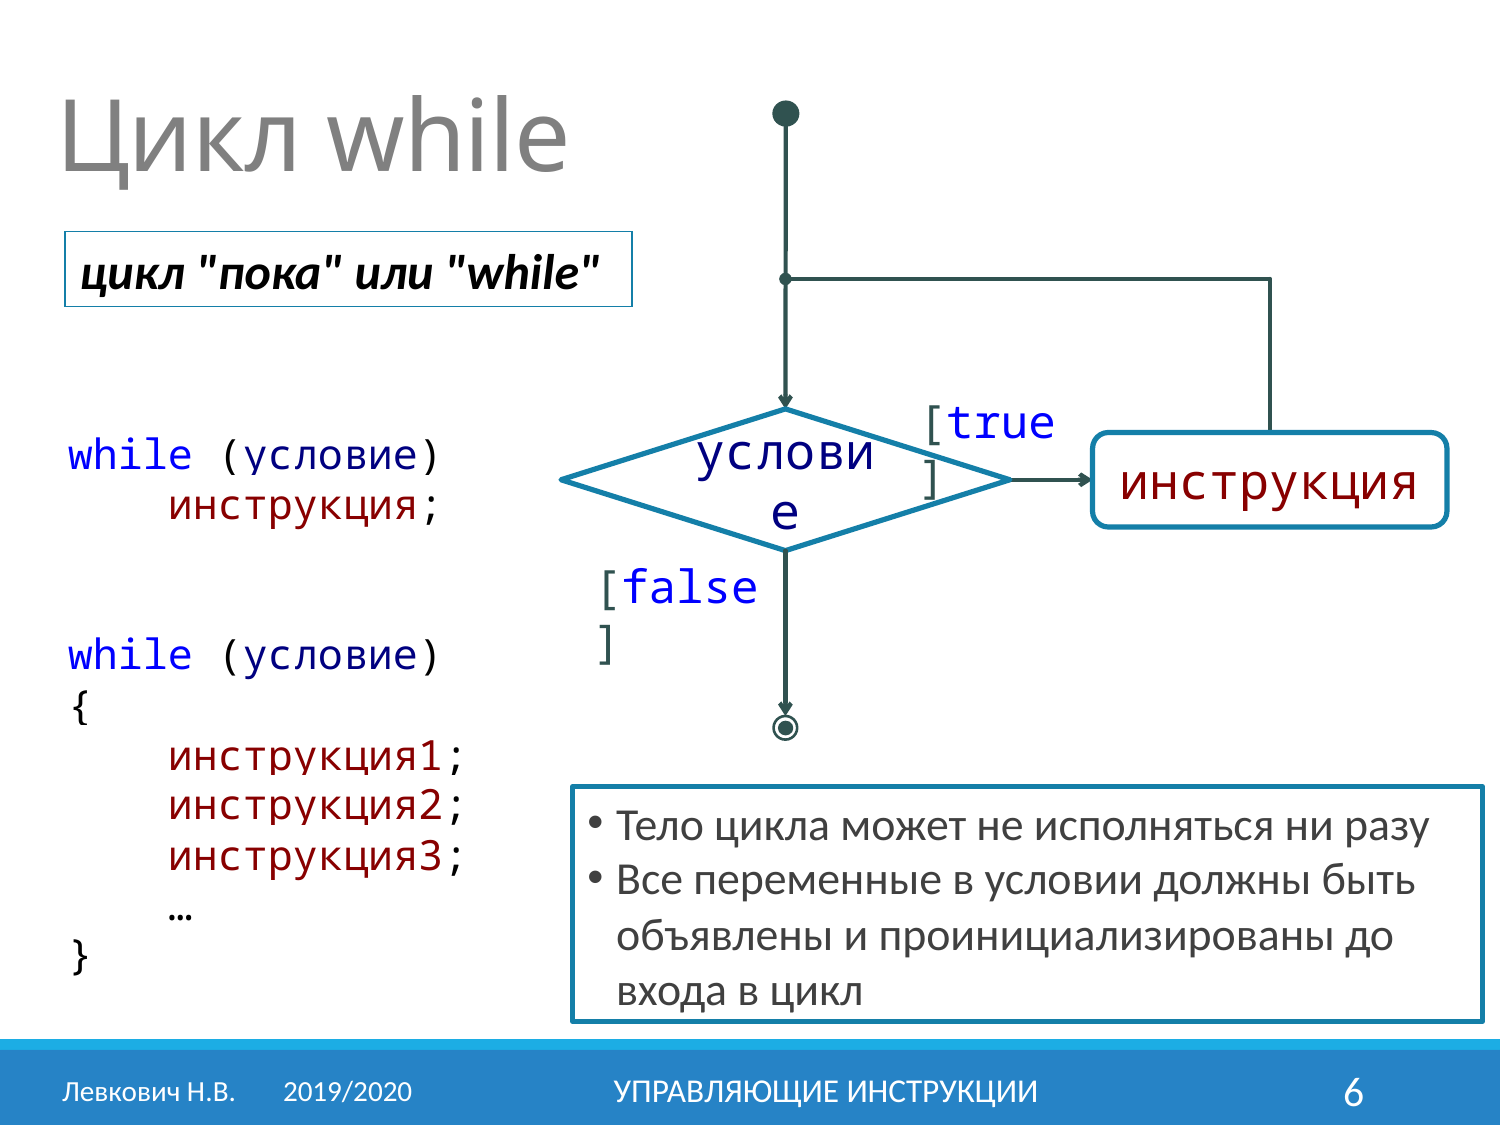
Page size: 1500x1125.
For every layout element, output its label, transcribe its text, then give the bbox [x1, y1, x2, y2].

slide_number 6 [1218, 1059, 1380, 1120]
footer Управляющие инструкции [453, 1059, 1199, 1120]
text_box Тело цикла может не исполняться ни разу Все переменные в условии должны быть объявлены и проинициализированы до входа в цикл [572, 786, 1483, 1022]
slide_number Левкович Н.В. 2019/2020 [47, 1059, 440, 1120]
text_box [560, 101, 1448, 741]
text_box while (условие) инструкция; while (условие) { инструкция1; инструкция2; инструкция3; … } [53, 420, 609, 986]
text_box цикл "пока" или "while" [64, 231, 557, 307]
text_box Цикл while [41, 54, 1471, 228]
